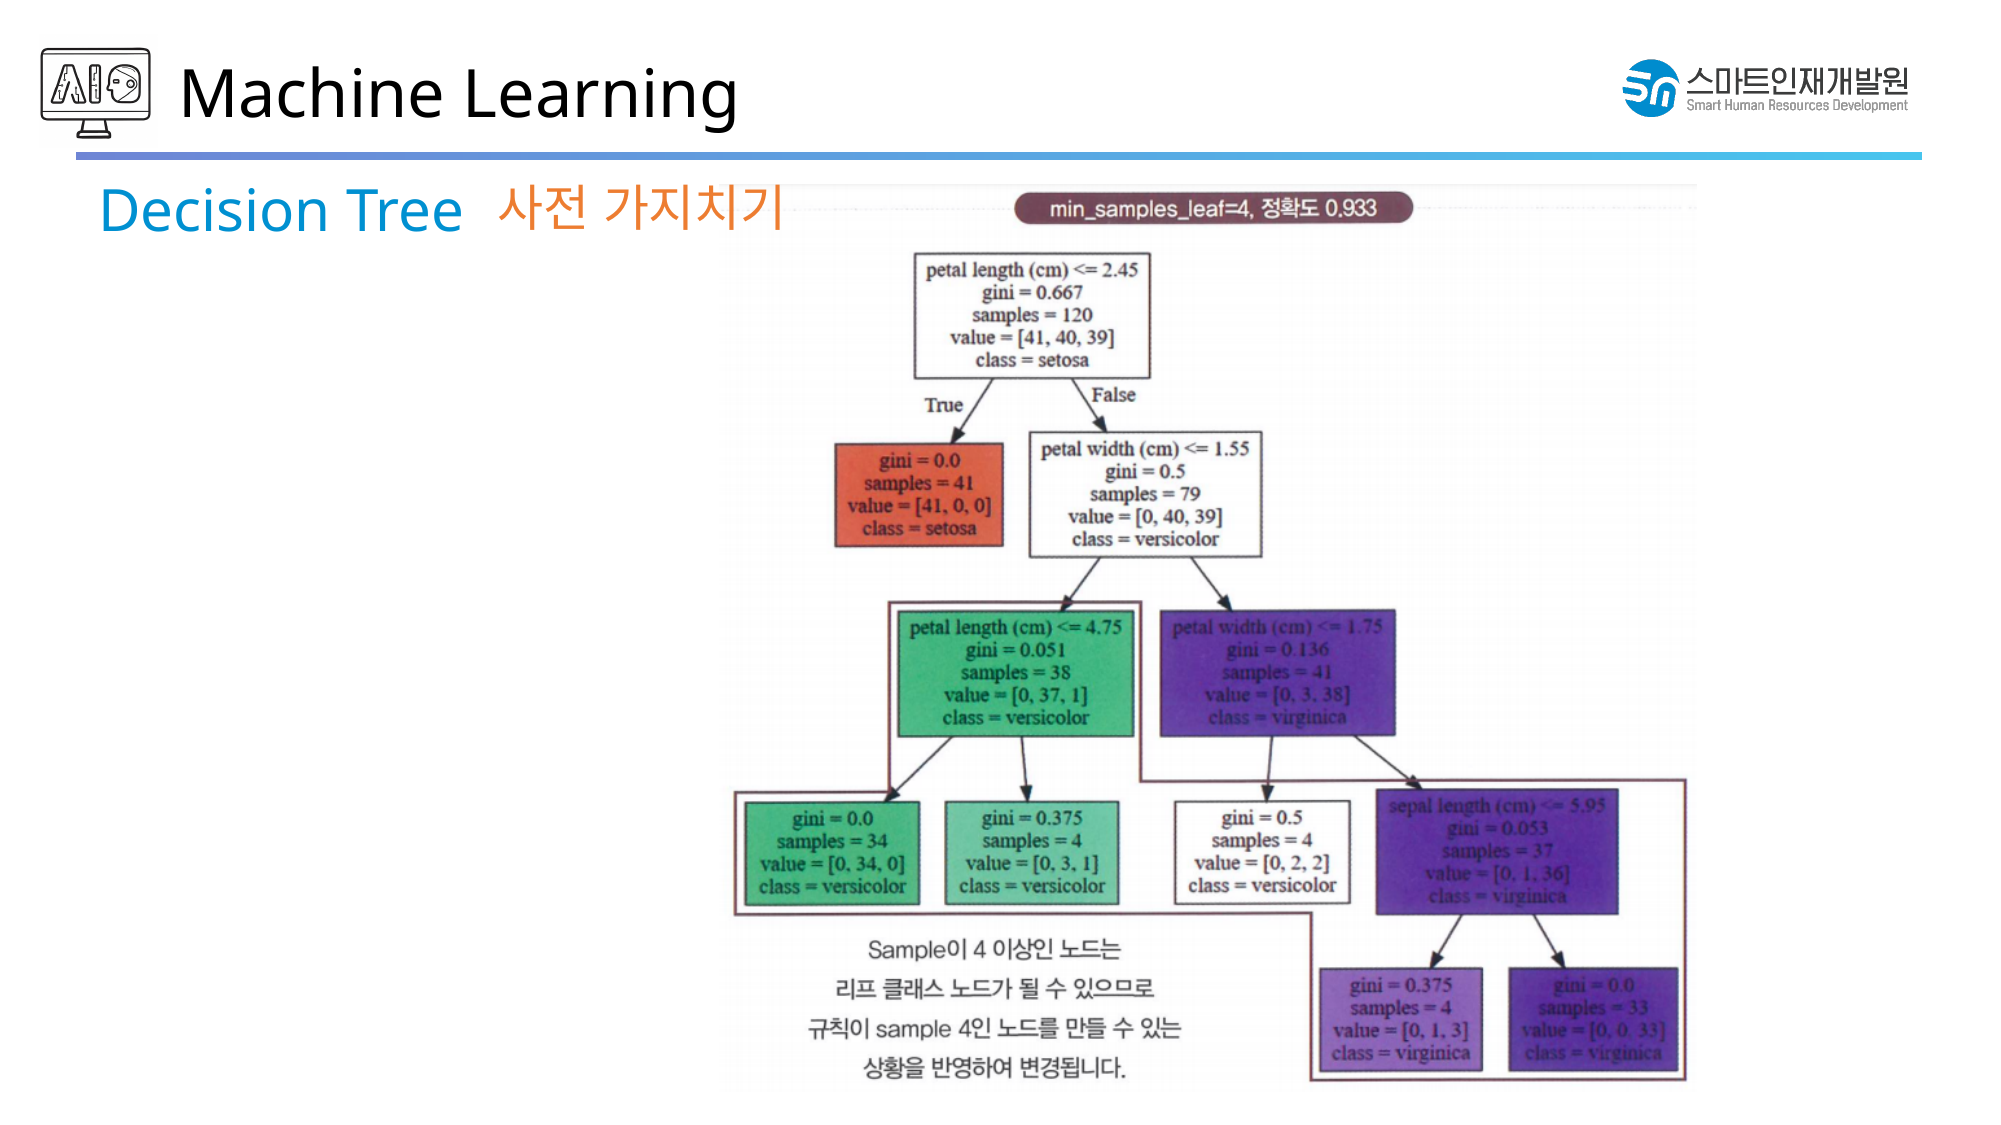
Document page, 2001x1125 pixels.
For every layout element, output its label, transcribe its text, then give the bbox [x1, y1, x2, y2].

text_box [83, 157, 2000, 267]
picture [1609, 47, 1922, 129]
picture [76, 152, 1922, 160]
text_box Machine Learning [163, 43, 757, 138]
picture [719, 267, 1697, 1092]
picture [39, 34, 158, 148]
